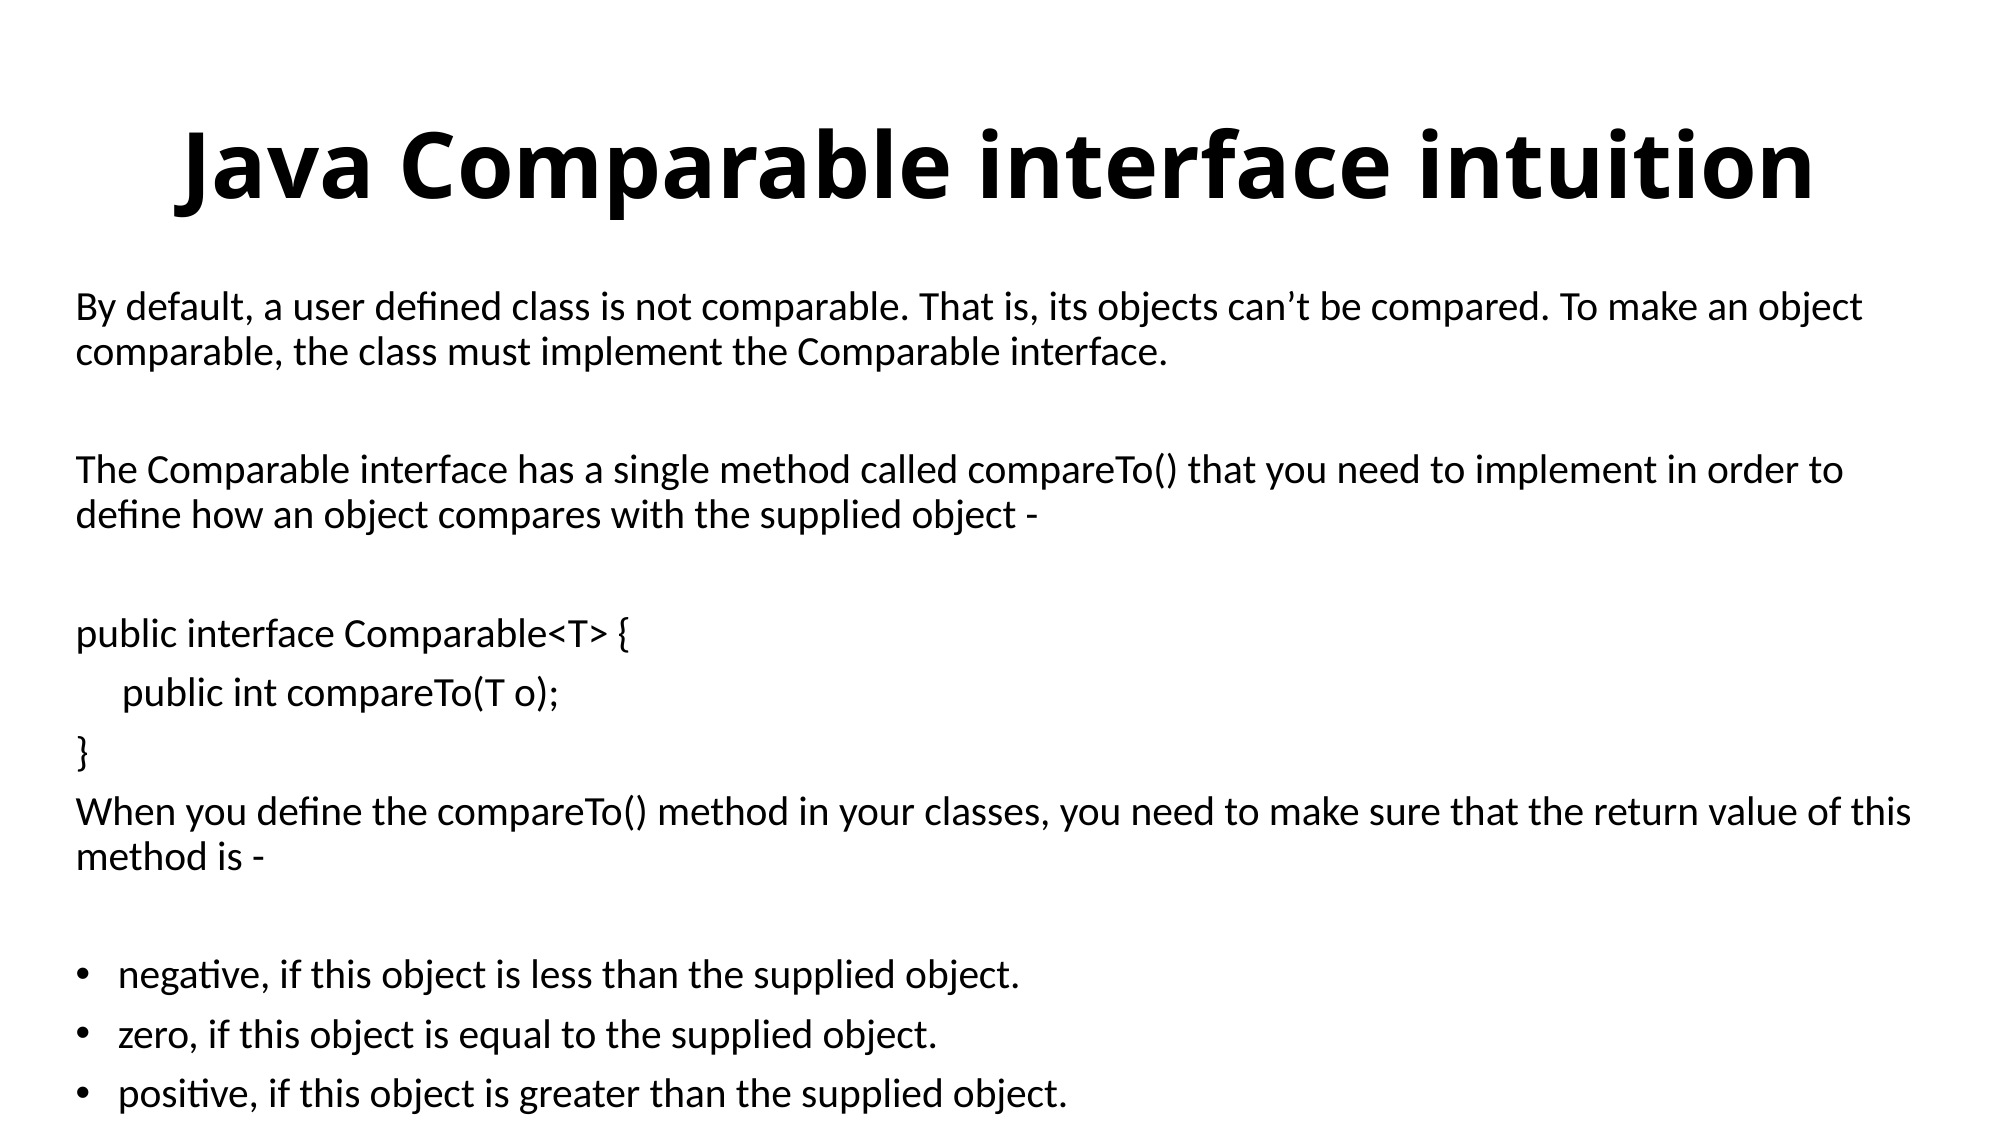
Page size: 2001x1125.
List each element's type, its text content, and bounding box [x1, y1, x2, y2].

text_box Java Comparable interface intuition [137, 59, 1863, 277]
text_box By default, a user defined class is not comparable. That is, its objects can’t be compared. To make an object comparable, the class must implement the Comparable interface. The Comparable interface has a single method called compareTo() that you need to implement in order to define how an object compares with the supplied object - public interface Comparable<T> { public int compareTo(T o); } When you define the compareTo() method in your classes, you need to make sure that the return value of this method is - negative, if this object is less than the supplied object. zero, if this object is equal to the supplied object. positive, if this object is greater than the supplied object. [60, 277, 1948, 1125]
